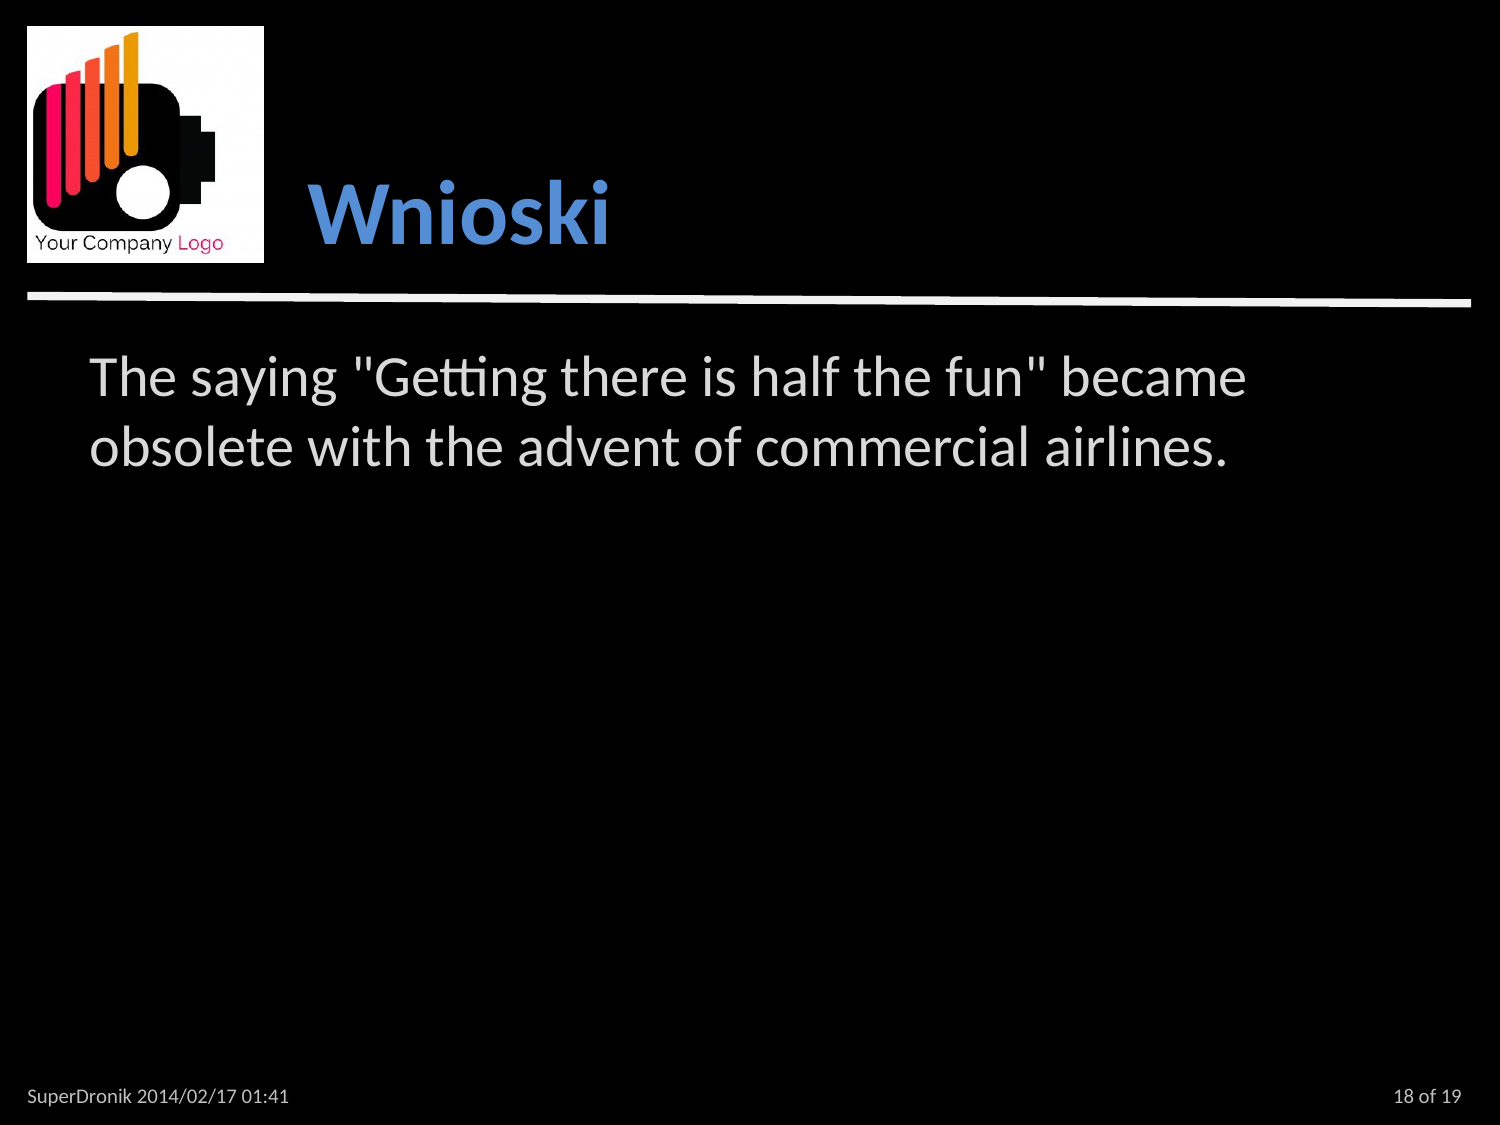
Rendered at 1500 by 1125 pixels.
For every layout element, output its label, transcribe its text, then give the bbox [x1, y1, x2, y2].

picture [27, 26, 264, 263]
text_box 18 of 19 [1201, 1075, 1472, 1116]
text_box The saying "Getting there is half the fun" became obsolete with the advent of commercial airlines. [74, 330, 1425, 1063]
text_box Wnioski [292, 58, 1425, 263]
text_box SuperDronik 2014/02/17 01:41 [27, 1075, 1078, 1115]
